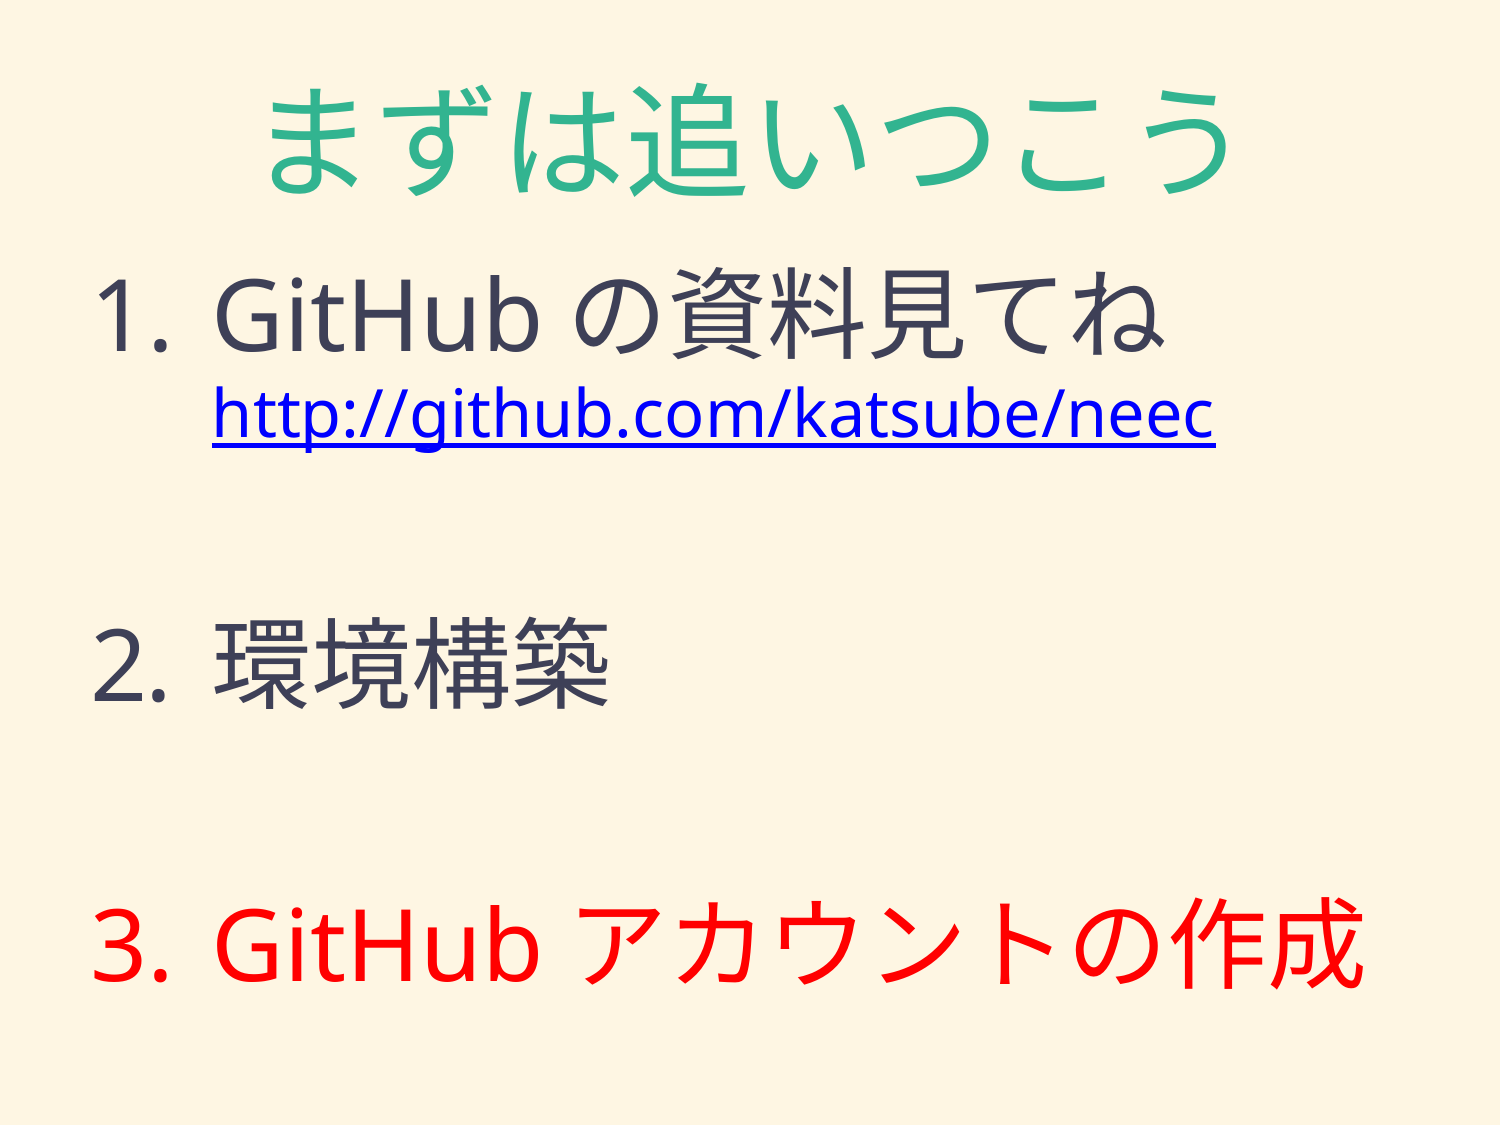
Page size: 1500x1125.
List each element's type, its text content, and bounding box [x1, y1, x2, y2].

title まずは追いつこう [75, 45, 1425, 233]
list GitHubの資料見てね http://github.com/katsube/neec 環境構築 GitHubアカウントの作成 [75, 243, 1425, 986]
